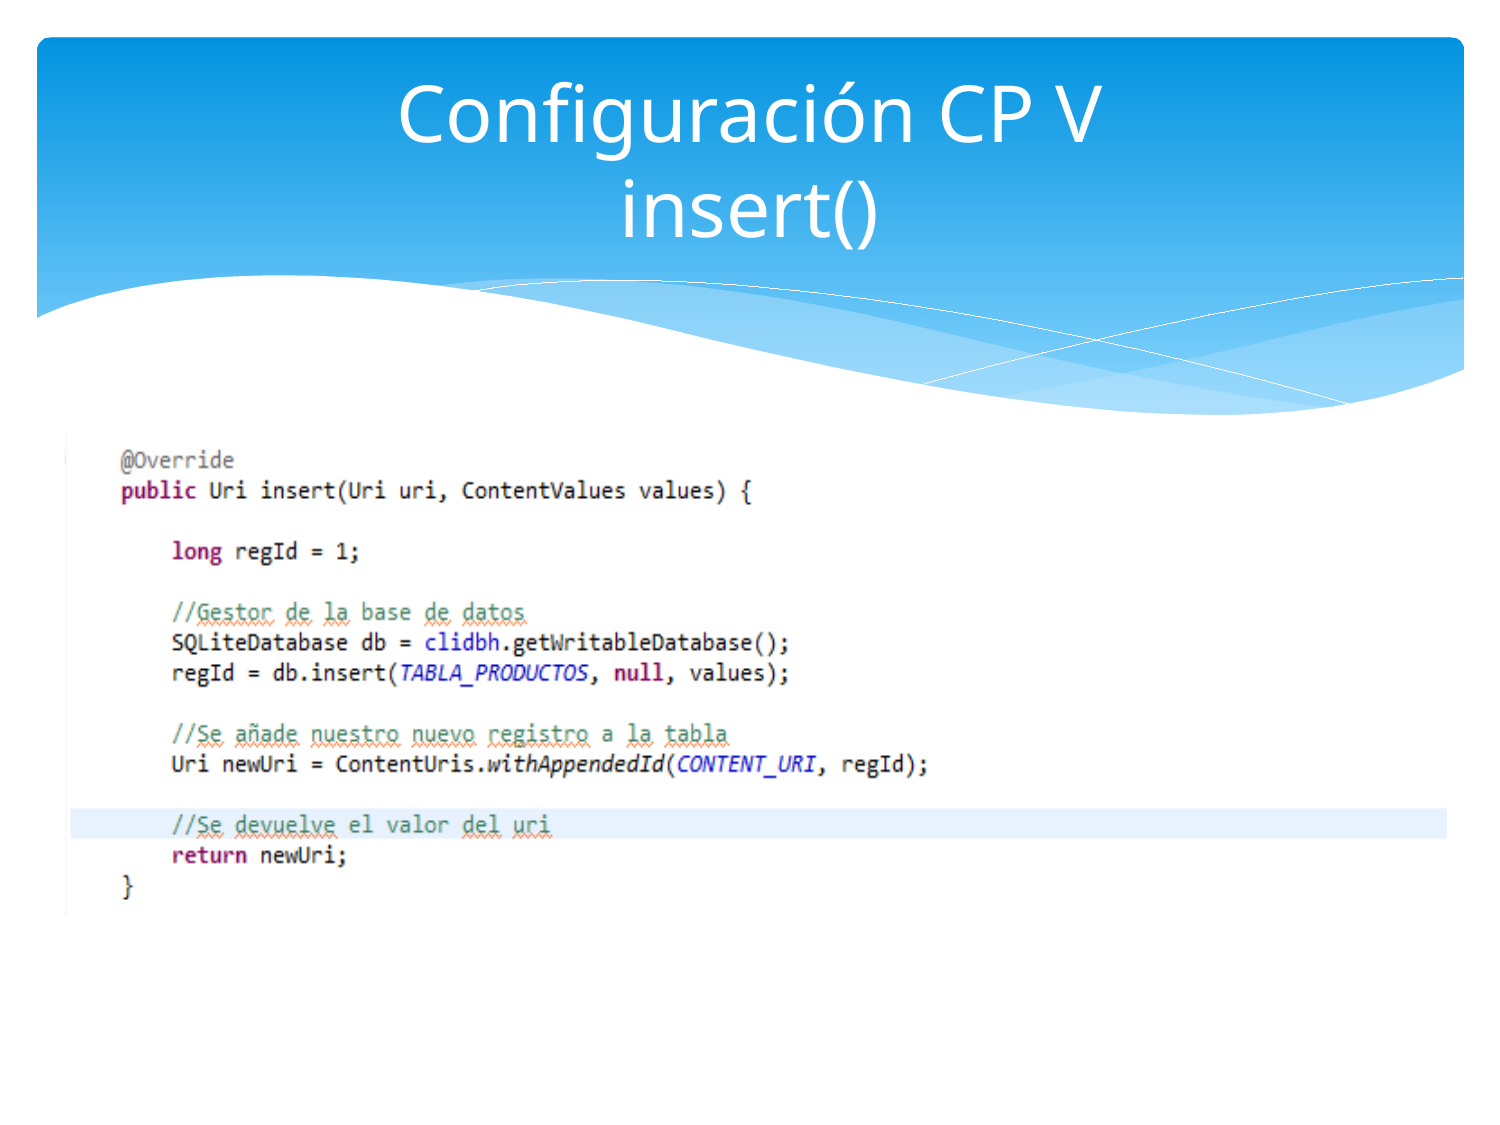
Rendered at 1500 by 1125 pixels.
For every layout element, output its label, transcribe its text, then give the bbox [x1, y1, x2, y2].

title Configuración CP V insert() [75, 55, 1425, 261]
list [64, 432, 1448, 918]
